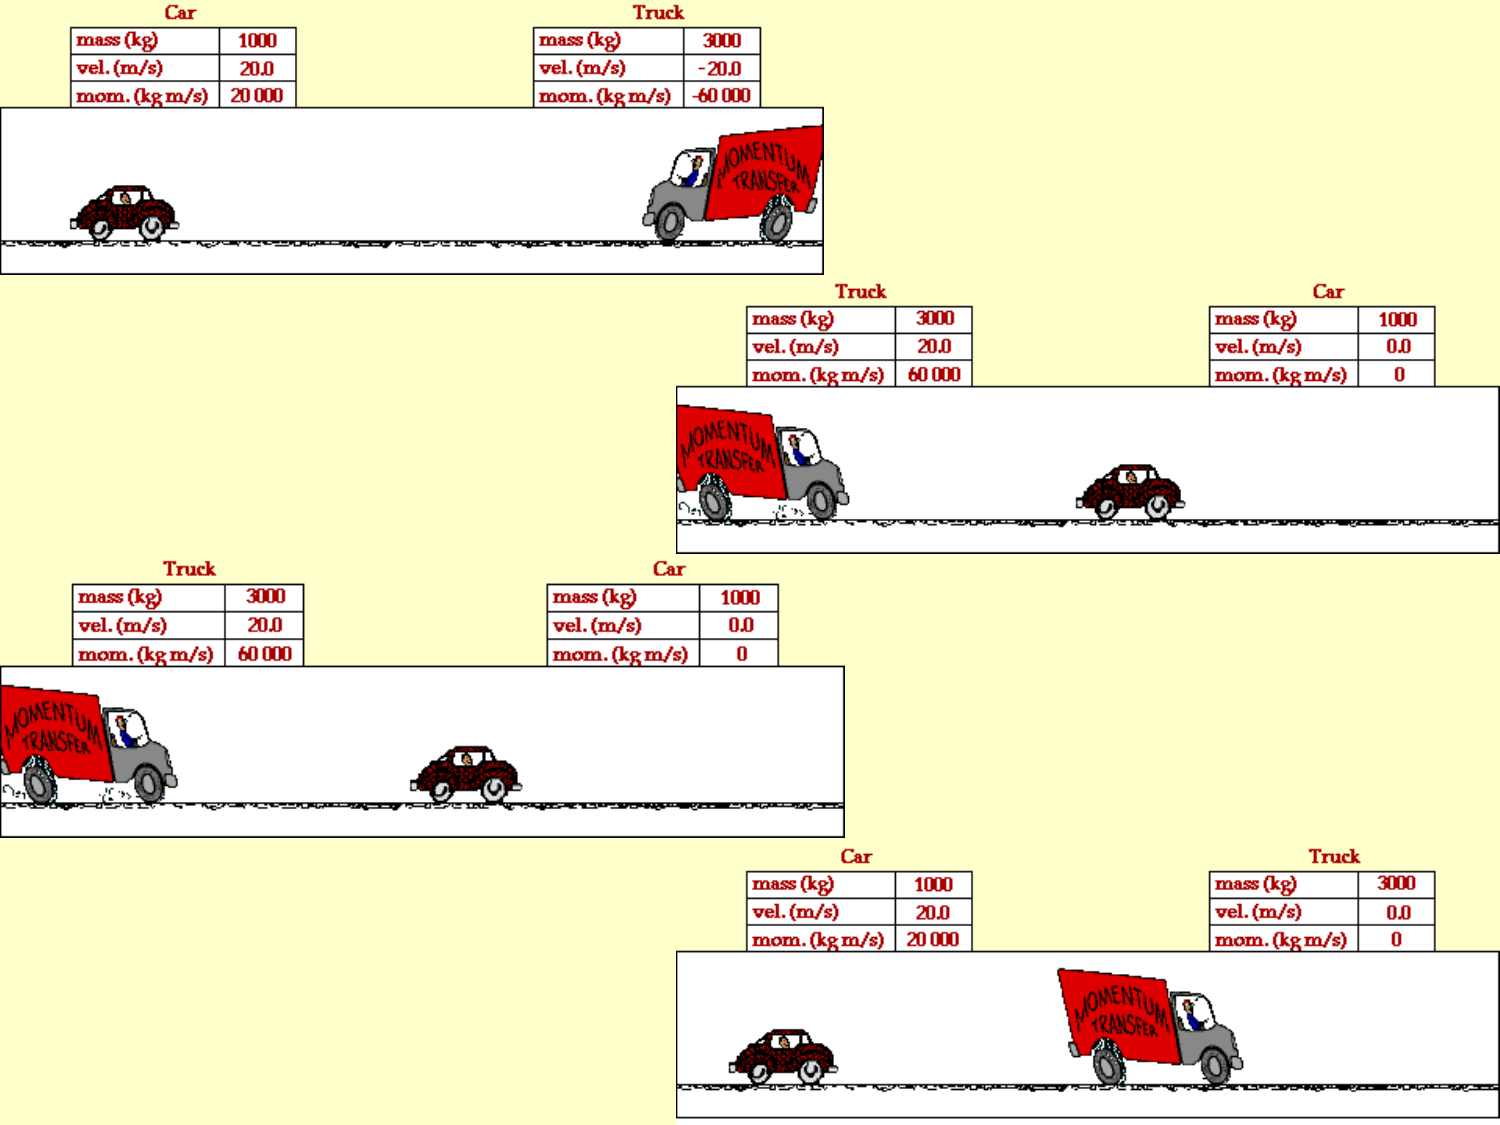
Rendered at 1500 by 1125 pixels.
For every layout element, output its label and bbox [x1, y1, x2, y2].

picture [0, 278, 1500, 838]
picture [0, 0, 824, 276]
picture [676, 843, 1500, 1125]
